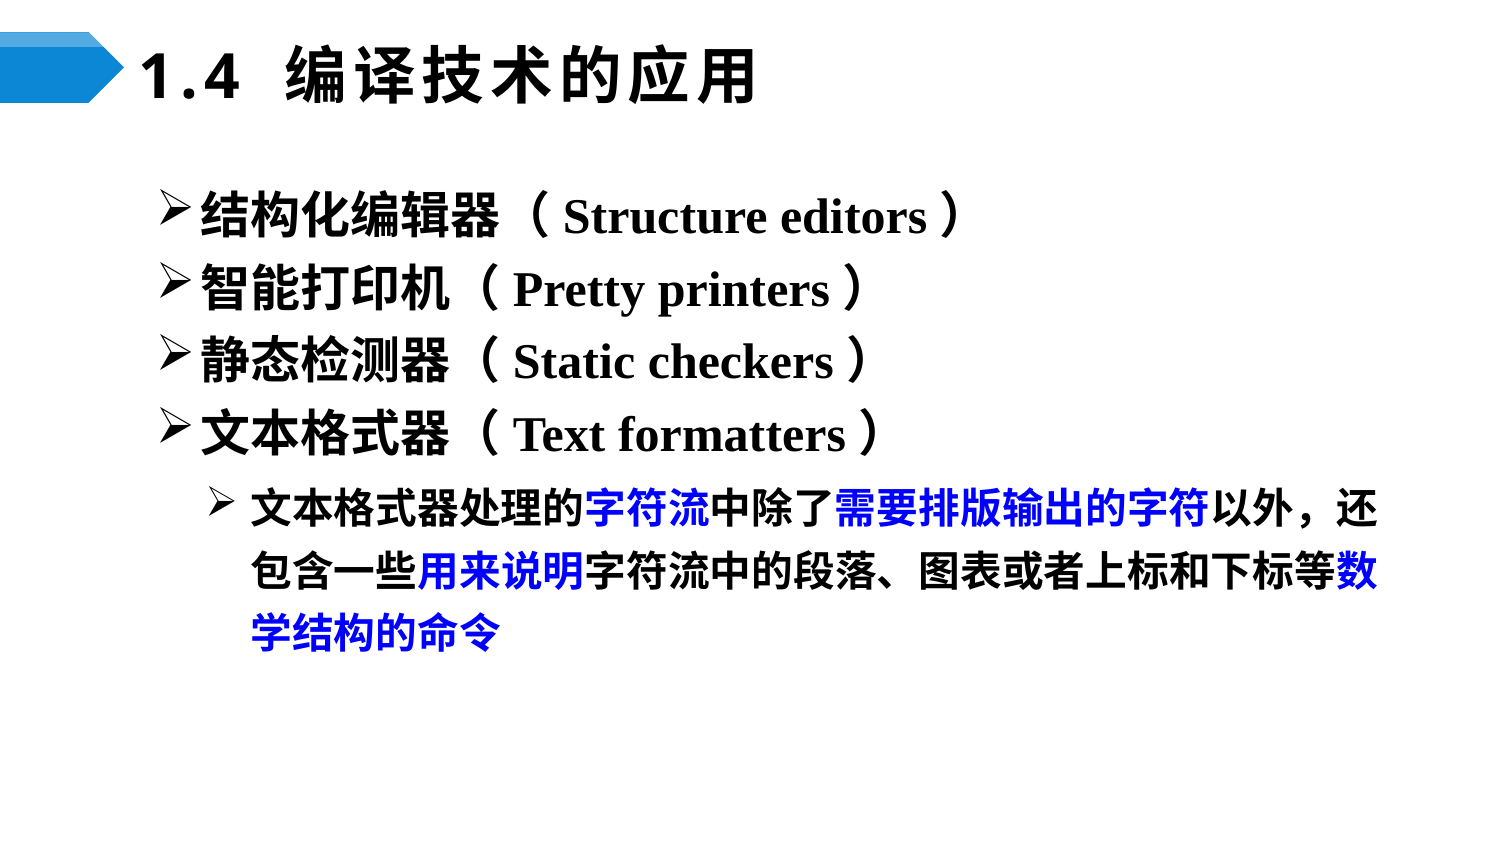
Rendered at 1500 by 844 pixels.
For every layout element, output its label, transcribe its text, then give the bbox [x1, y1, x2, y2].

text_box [0, 31, 125, 104]
list 结构化编辑器（Structure editors） 智能打印机（Pretty printers） 静态检测器（Static checkers） 文本格式器（Text formatters） 文本格式器处理的字符流中除了需要排版输出的字符以外，还包含一些用来说明字符流中的段落、图表或者上标和下标等数学结构的命令 [140, 173, 1407, 812]
title 1.4 编译技术的应用 [130, 43, 1425, 103]
